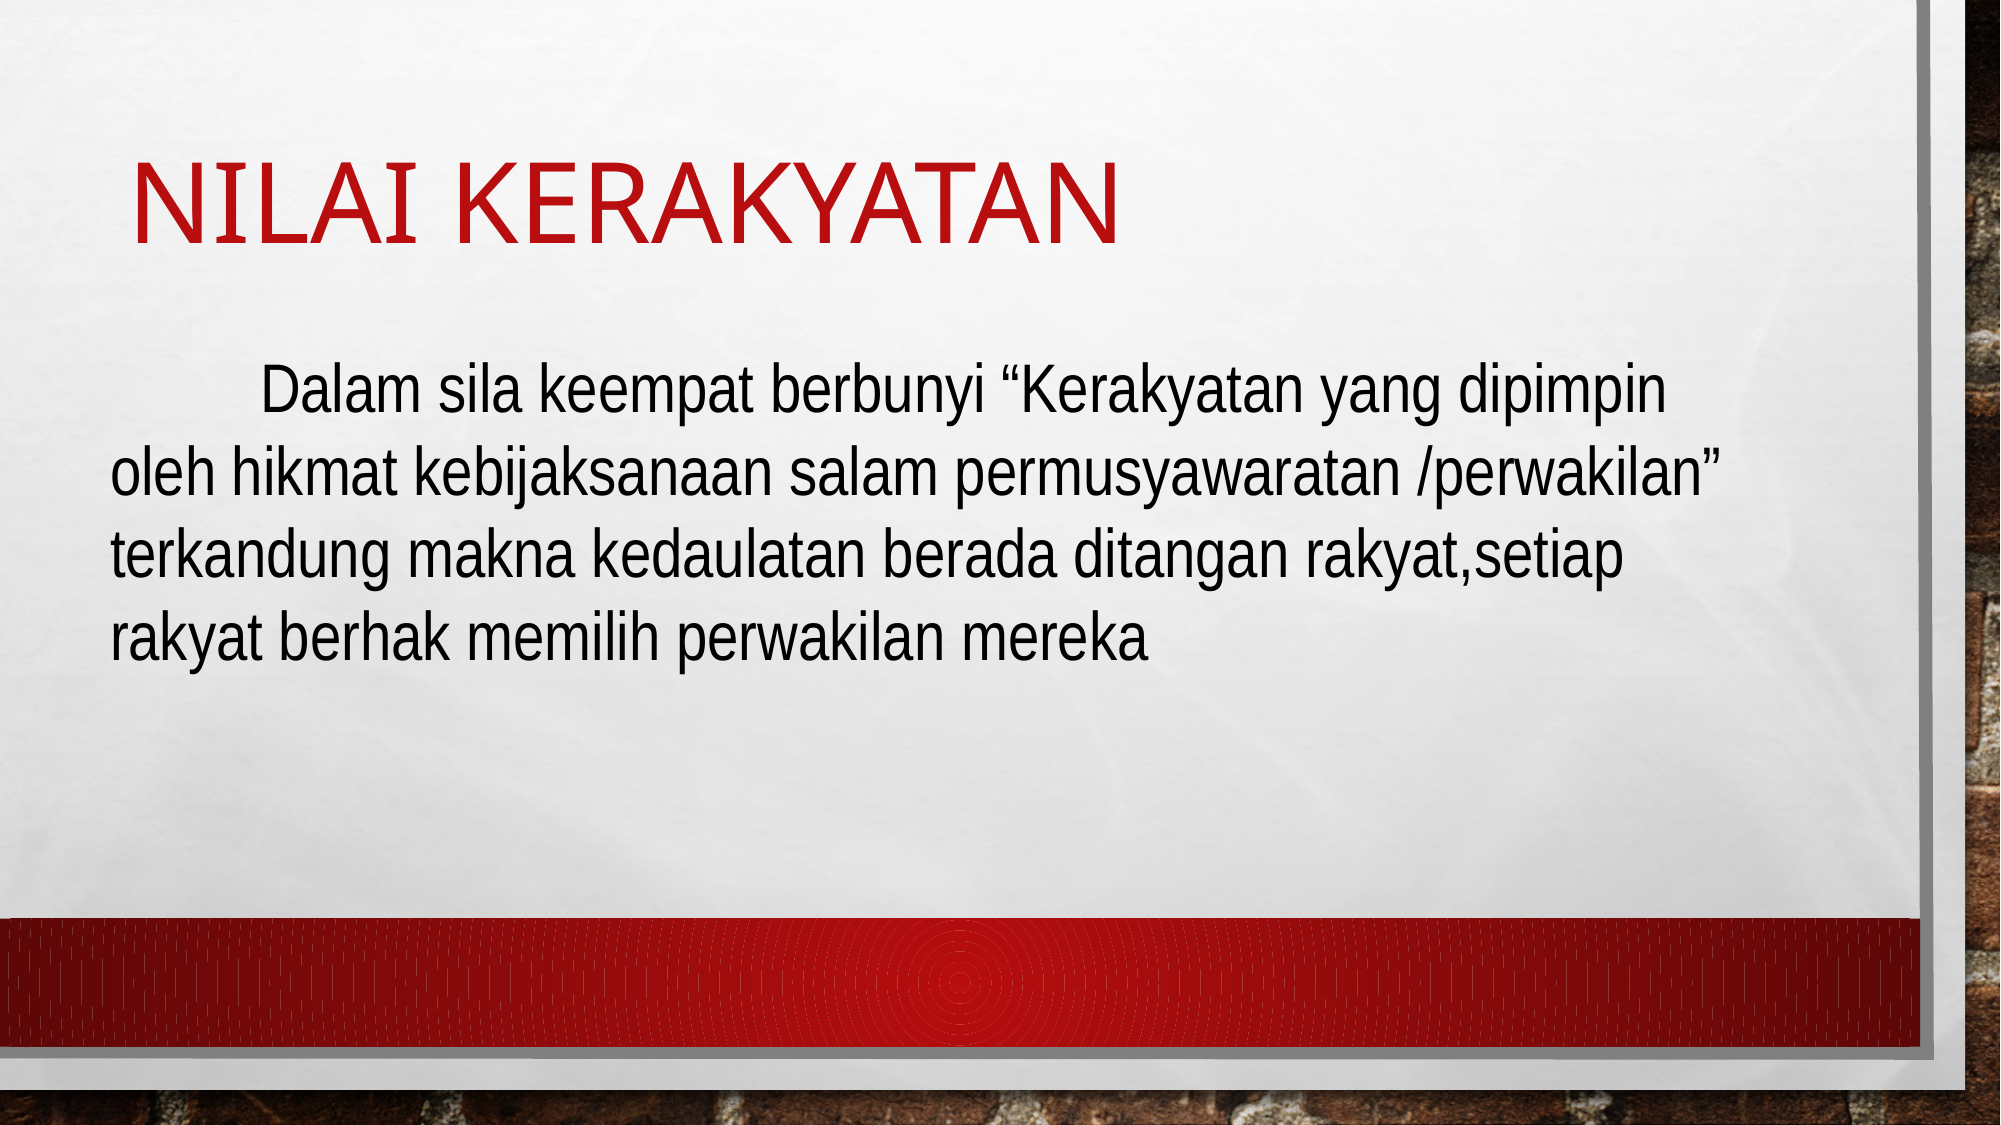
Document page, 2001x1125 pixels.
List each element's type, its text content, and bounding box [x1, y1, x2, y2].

list Dalam sila keempat berbunyi “Kerakyatan yang dipimpin oleh hikmat kebijaksanaan salam permusyawaratan /perwakilan” terkandung makna kedaulatan berada ditangan rakyat,setiap rakyat berhak memilih perwakilan mereka [95, 237, 1801, 781]
title Nilai kerakyatan [112, 112, 1818, 302]
picture [0, 0, 2000, 1125]
